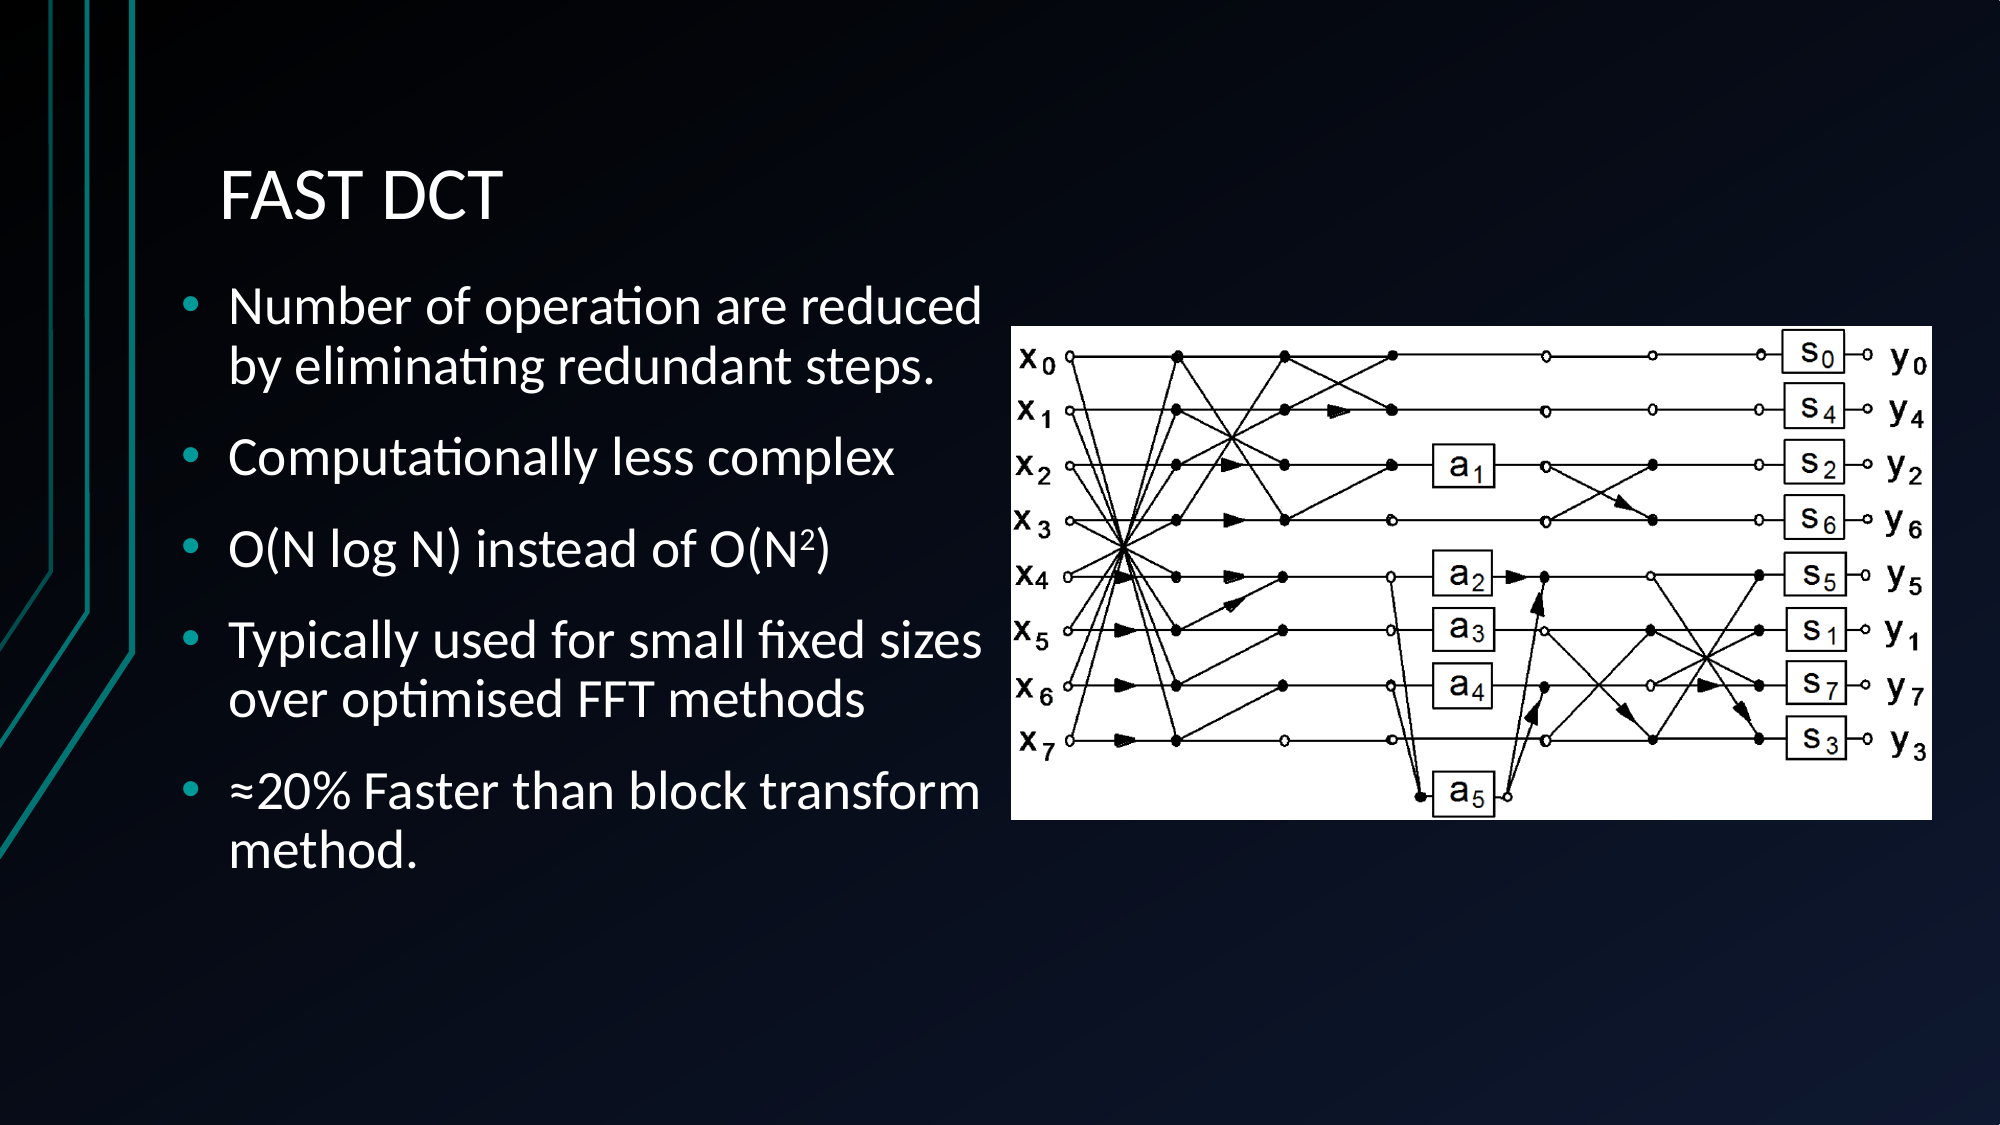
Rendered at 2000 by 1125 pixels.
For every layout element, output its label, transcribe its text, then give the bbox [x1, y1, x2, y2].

title FAST DCT [199, 45, 1900, 246]
picture [1011, 325, 1932, 820]
list Number of operation are reduced by eliminating redundant steps. Computationally less complex O(N log N) instead of O(N2) Typically used for small fixed sizes over optimised FFT methods ≈20% Faster than block transform method. [161, 267, 1012, 988]
